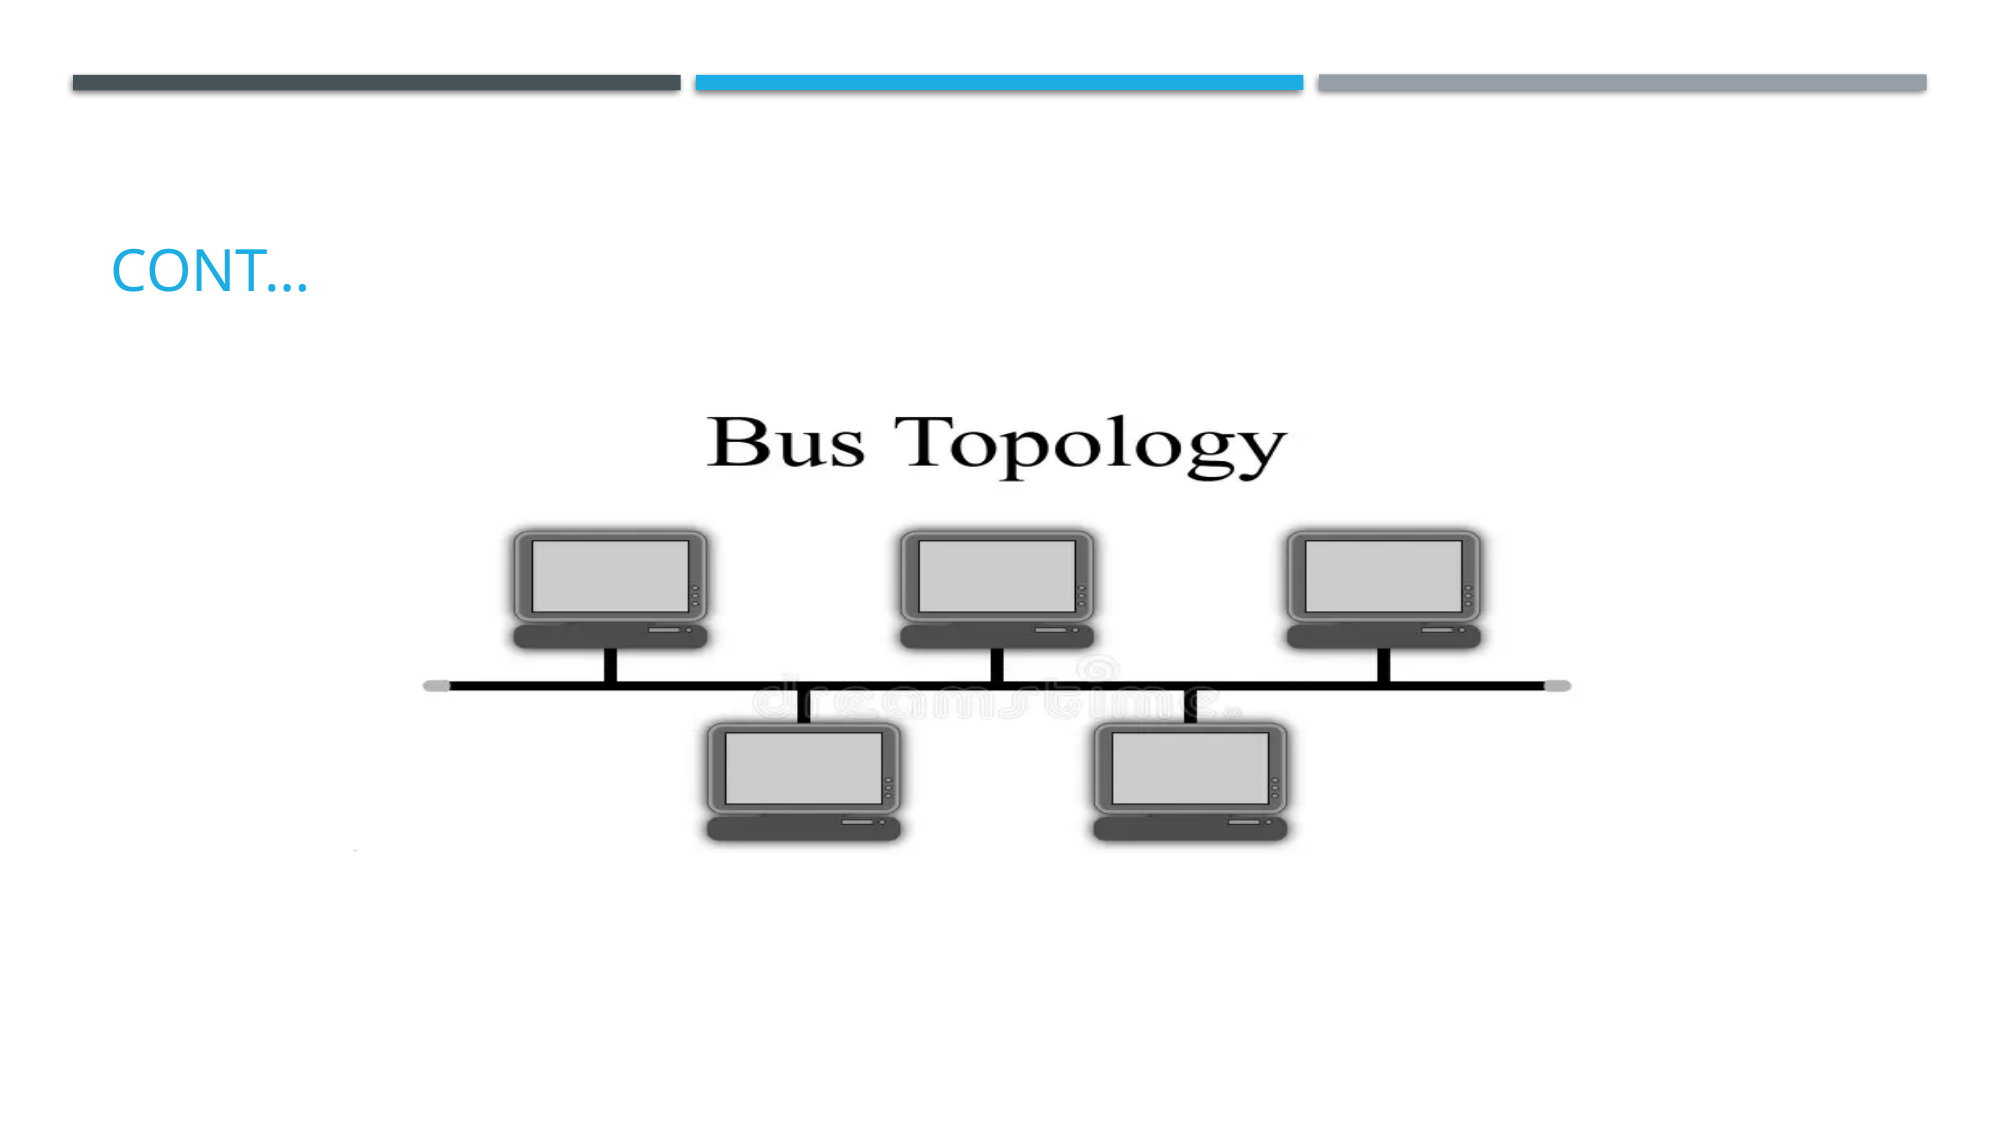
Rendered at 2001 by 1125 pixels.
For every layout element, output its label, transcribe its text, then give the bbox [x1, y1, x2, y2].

title CONT… [95, 115, 1905, 311]
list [353, 346, 1642, 1026]
